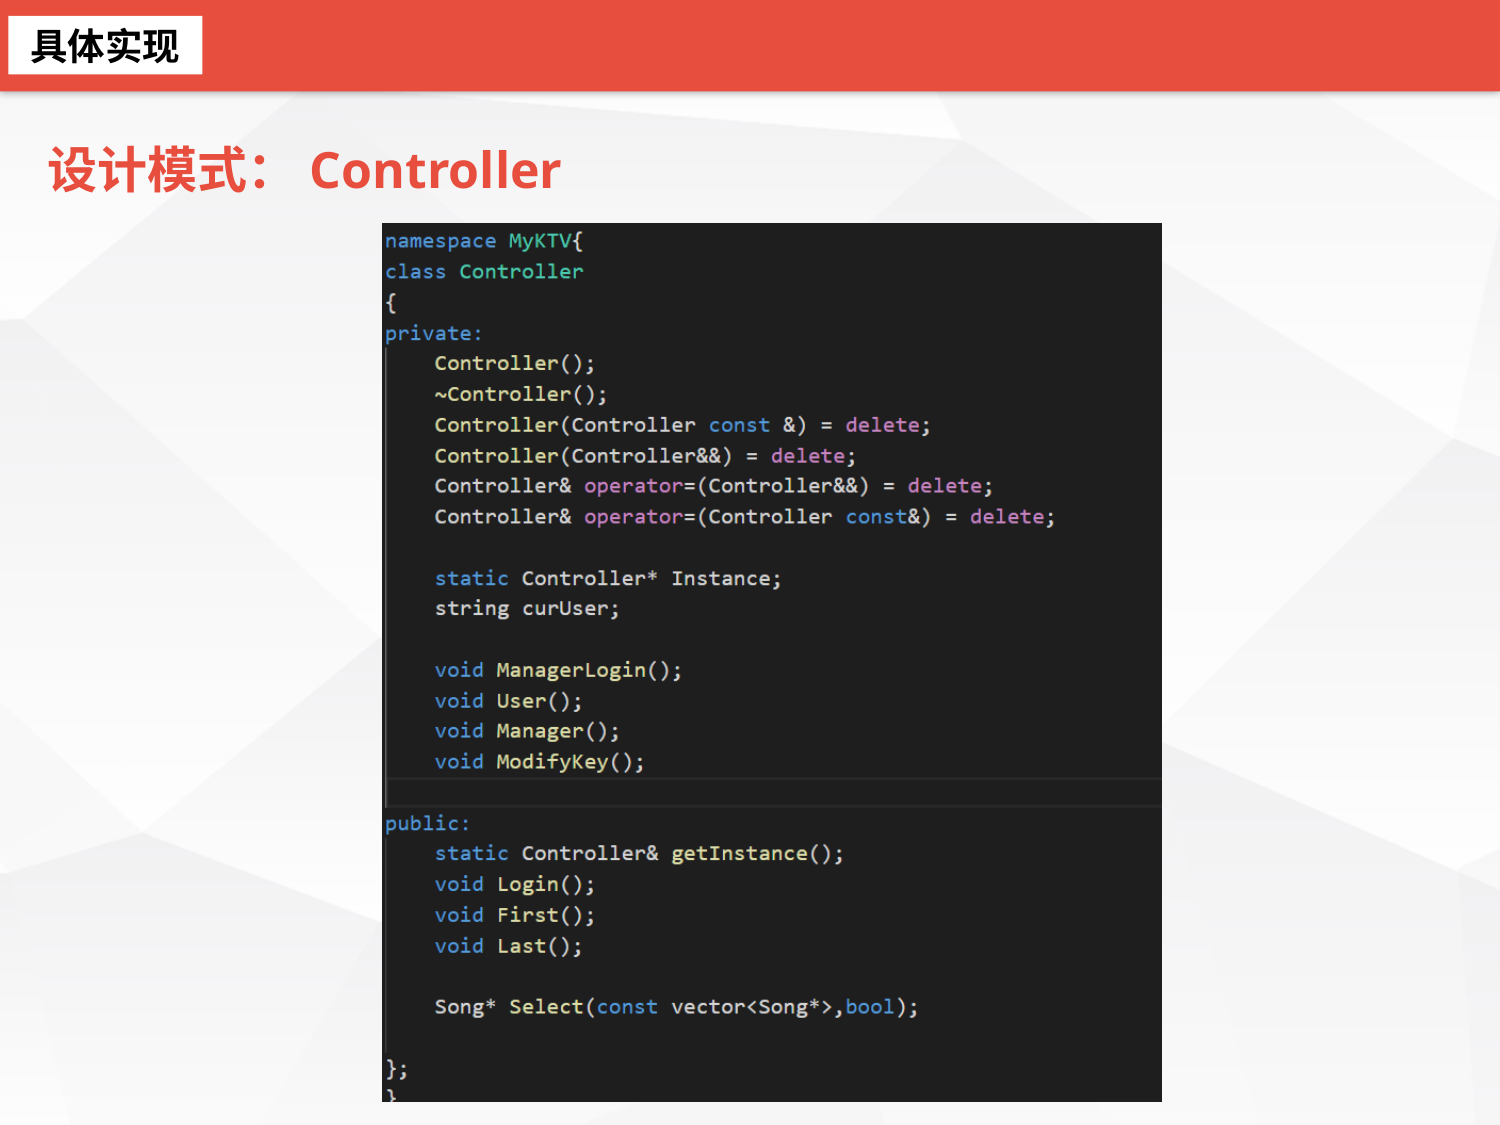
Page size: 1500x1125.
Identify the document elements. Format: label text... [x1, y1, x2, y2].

text_box [0, 0, 1500, 92]
text_box 设计模式：Controller [33, 131, 672, 207]
picture [0, 92, 1500, 1125]
text_box 具体实现 [7, 15, 203, 75]
